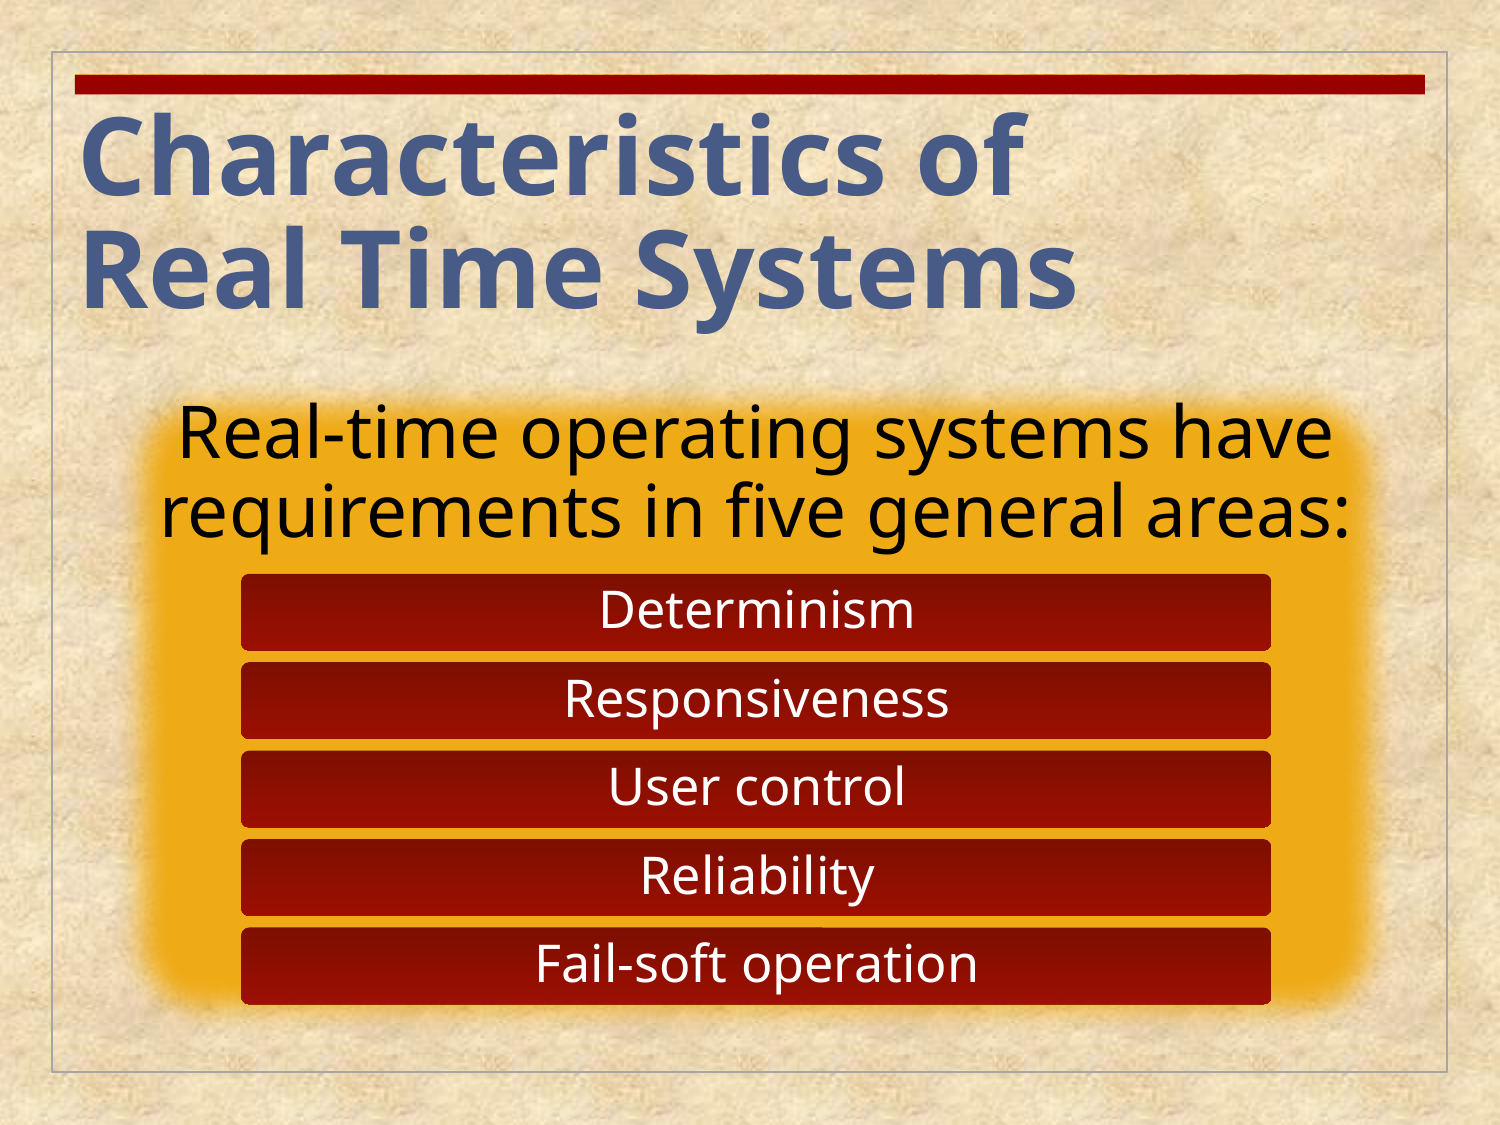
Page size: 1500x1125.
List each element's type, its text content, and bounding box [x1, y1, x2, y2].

picture [0, 0, 1500, 1125]
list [111, 374, 1401, 1039]
title Characteristics of Real Time Systems [62, 112, 1347, 330]
